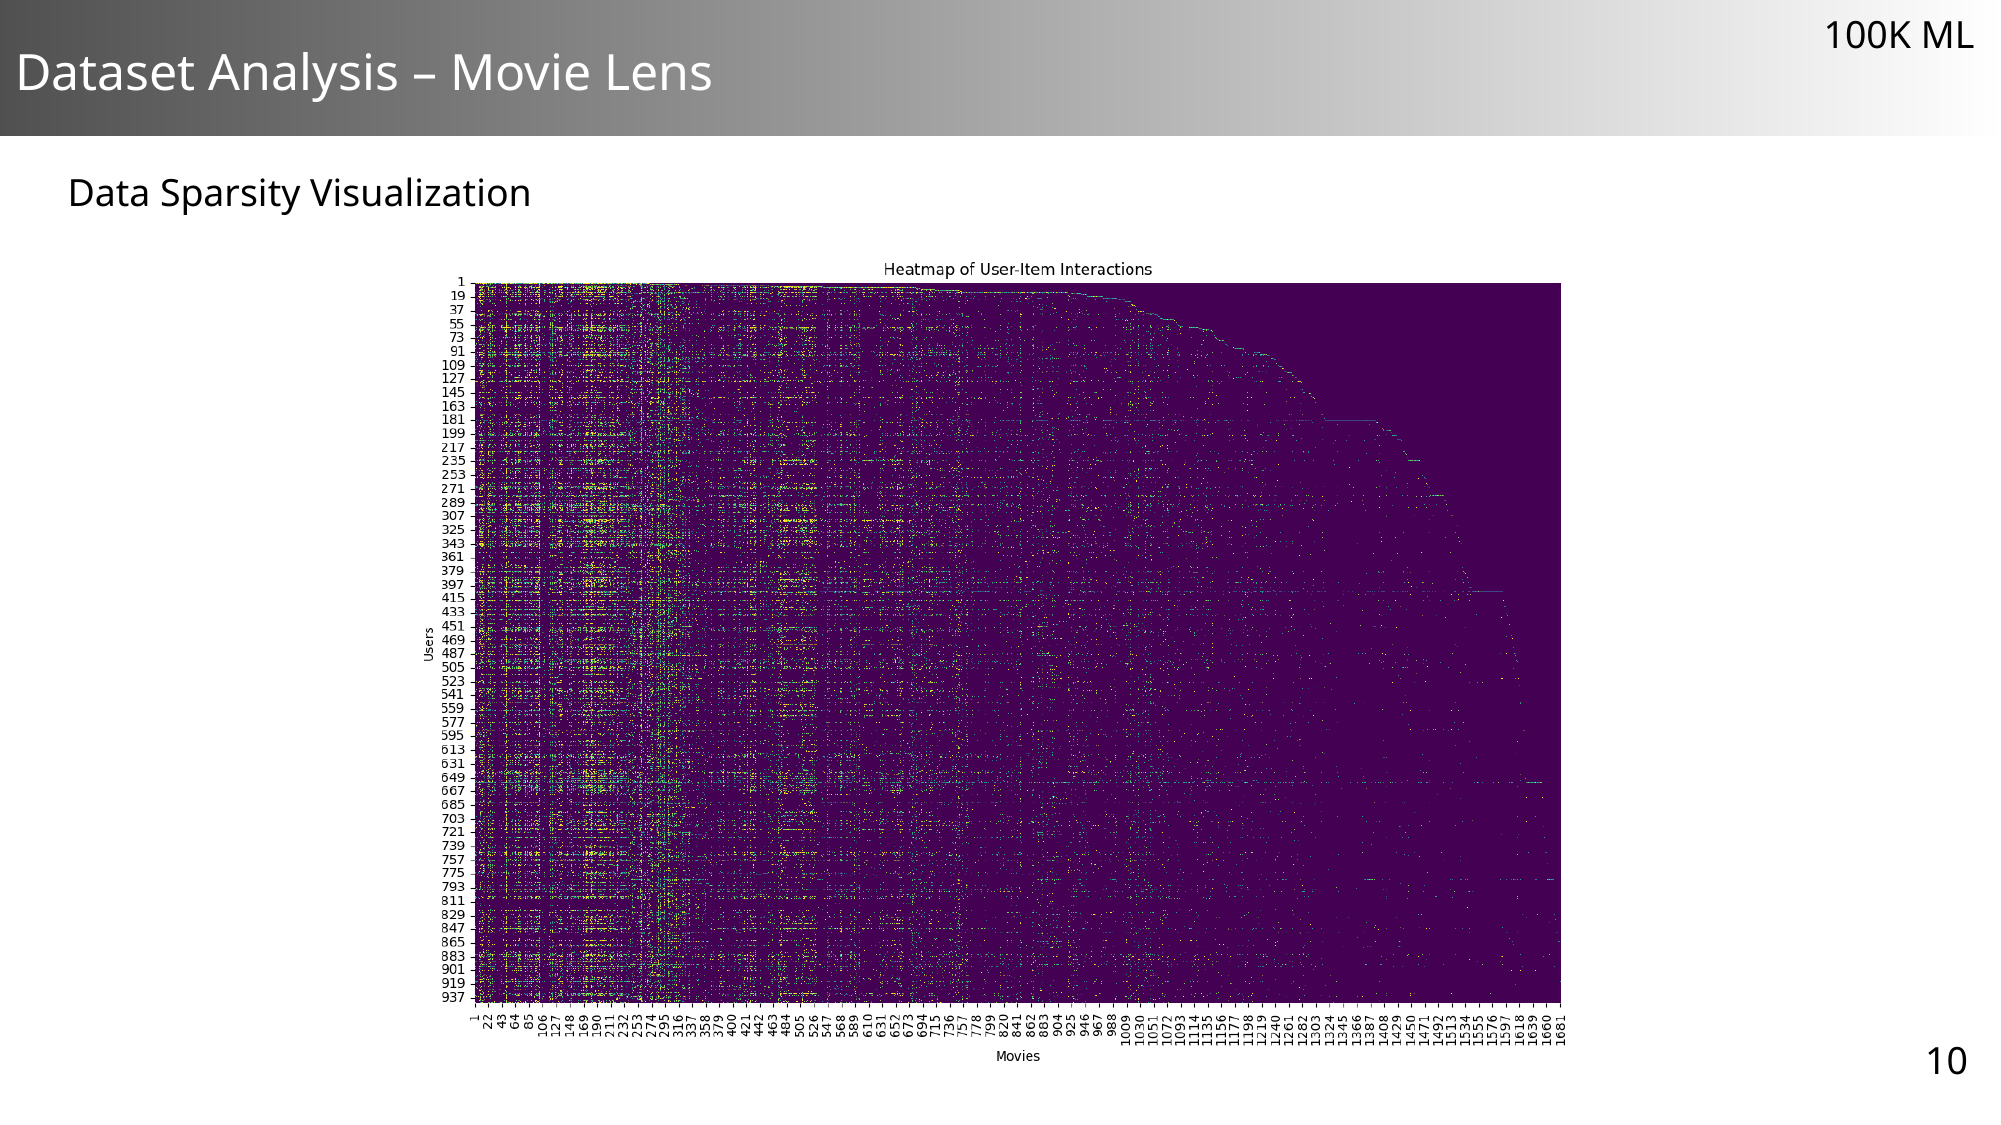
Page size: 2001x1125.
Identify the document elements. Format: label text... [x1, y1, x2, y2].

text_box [0, 0, 2000, 136]
picture [299, 243, 1701, 1078]
slide_number 10 [1910, 1029, 2000, 1125]
text_box Data Sparsity Visualization [52, 161, 1061, 221]
